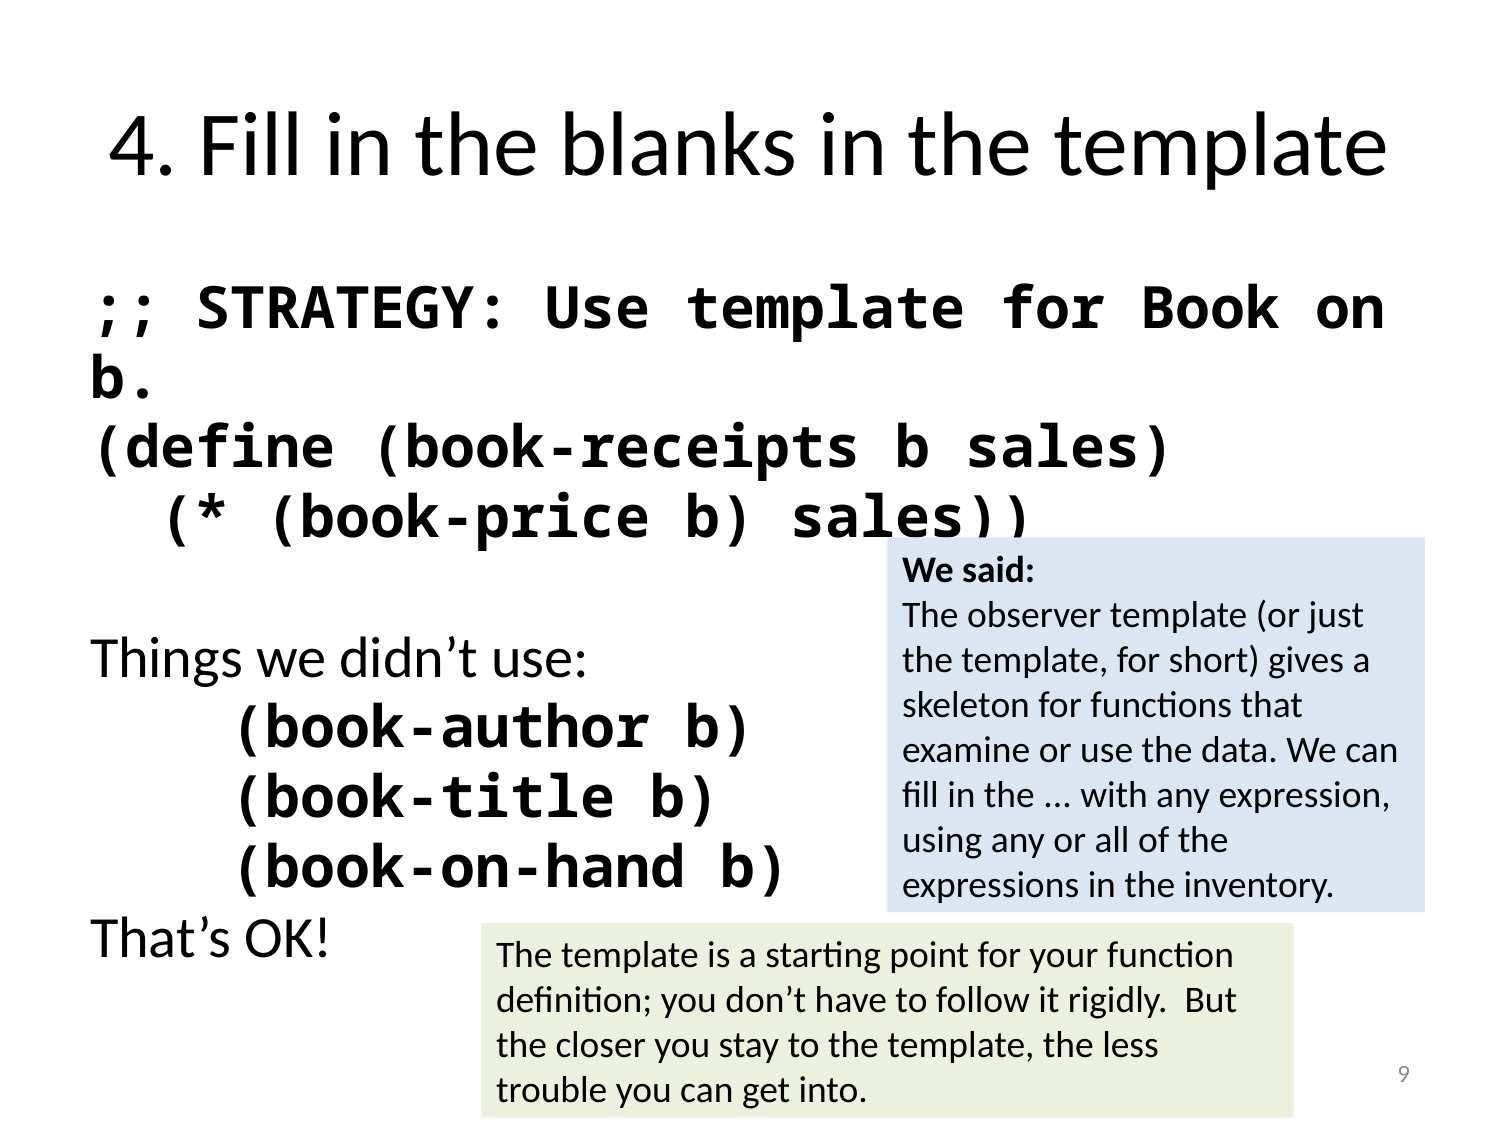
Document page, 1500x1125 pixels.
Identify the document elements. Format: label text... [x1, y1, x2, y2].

title 4. Fill in the blanks in the template [75, 45, 1425, 233]
text_box We said: The observer template (or just the template, for short) gives a skeleton for functions that examine or use the data. We can fill in the ... with any expression, using any or all of the expressions in the inventory. [887, 537, 1425, 913]
text_box The template is a starting point for your function definition; you don’t have to follow it rigidly. But the closer you stay to the template, the less trouble you can get into. [481, 922, 1294, 1118]
list ;; STRATEGY: Use template for Book on b. (define (book-receipts b sales) (* (book-price b) sales)) Things we didn’t use: (book-author b) (book-title b) (book-on-hand b) That’s OK! [75, 262, 1425, 1005]
slide_number 9 [1294, 1042, 1425, 1103]
